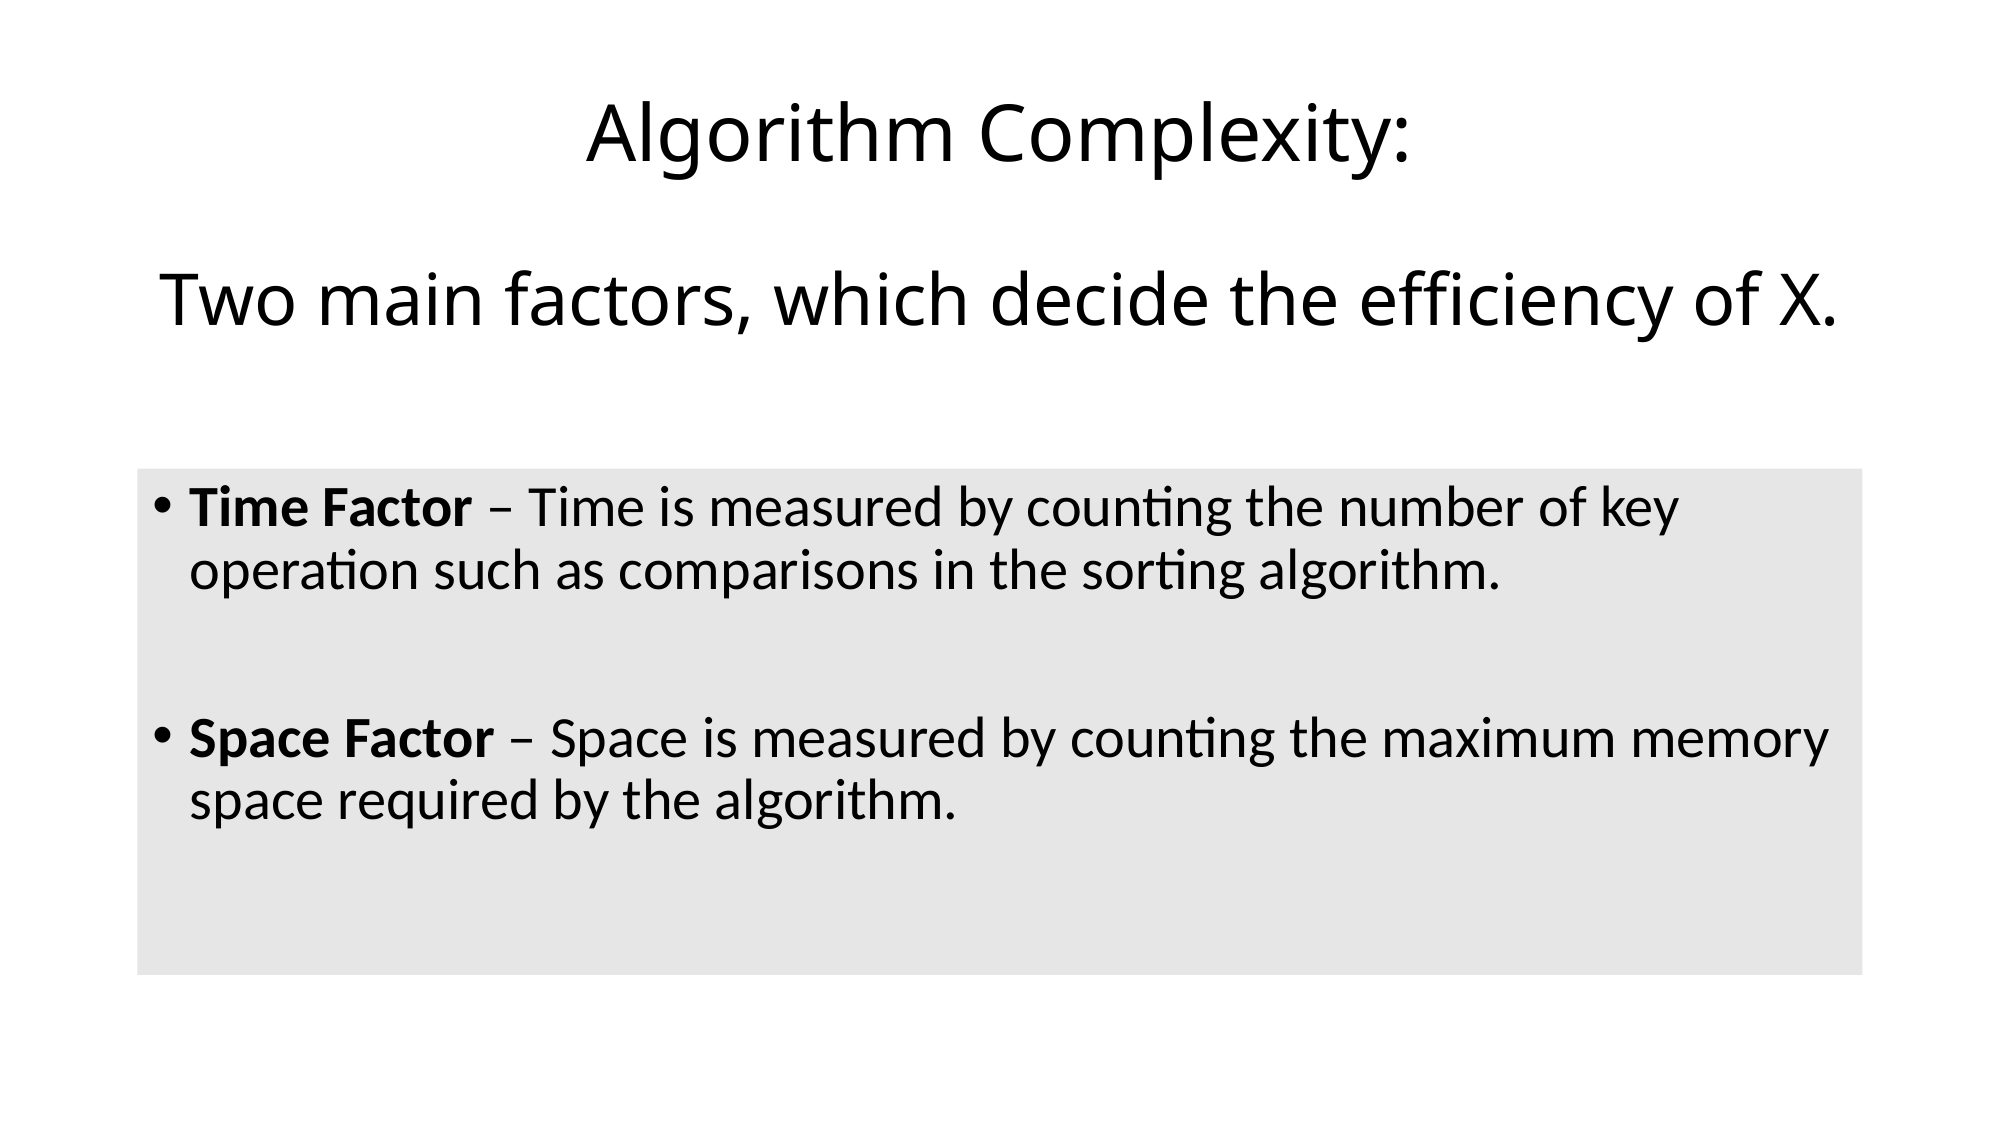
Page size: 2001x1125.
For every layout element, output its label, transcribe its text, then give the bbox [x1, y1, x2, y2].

list Time Factor – Time is measured by counting the number of key operation such as comparisons in the sorting algorithm. Space Factor – Space is measured by counting the maximum memory space required by the algorithm. [137, 468, 1863, 975]
title Algorithm Complexity: Two main factors, which decide the efficiency of X. [137, 59, 1863, 375]
